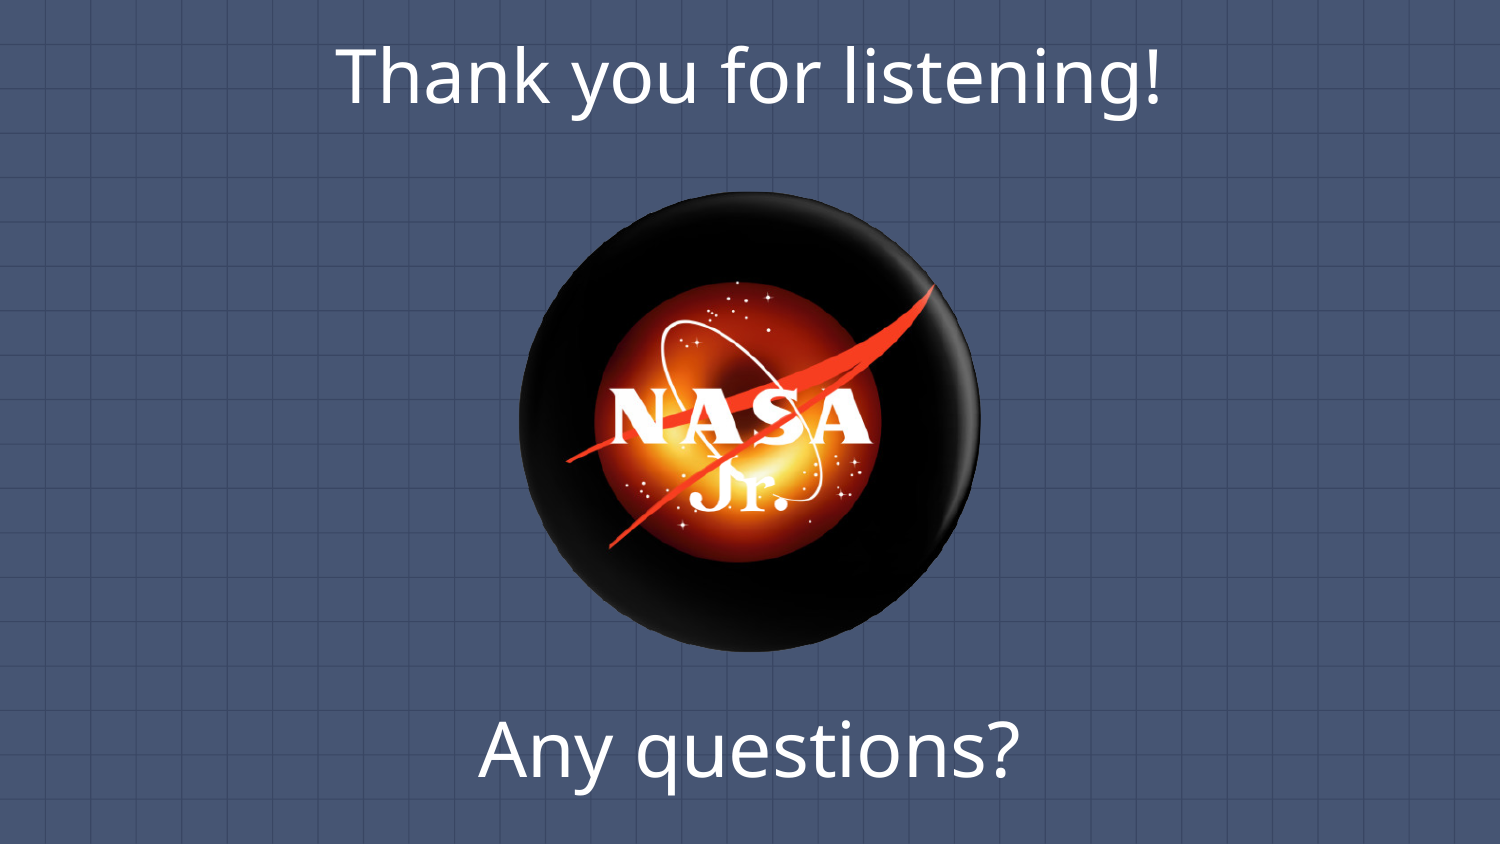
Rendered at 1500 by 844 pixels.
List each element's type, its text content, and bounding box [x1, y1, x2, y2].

picture [469, 141, 1031, 703]
text_box Any questions? [455, 685, 1045, 788]
text_box Thank you for listening! [299, 13, 1201, 116]
